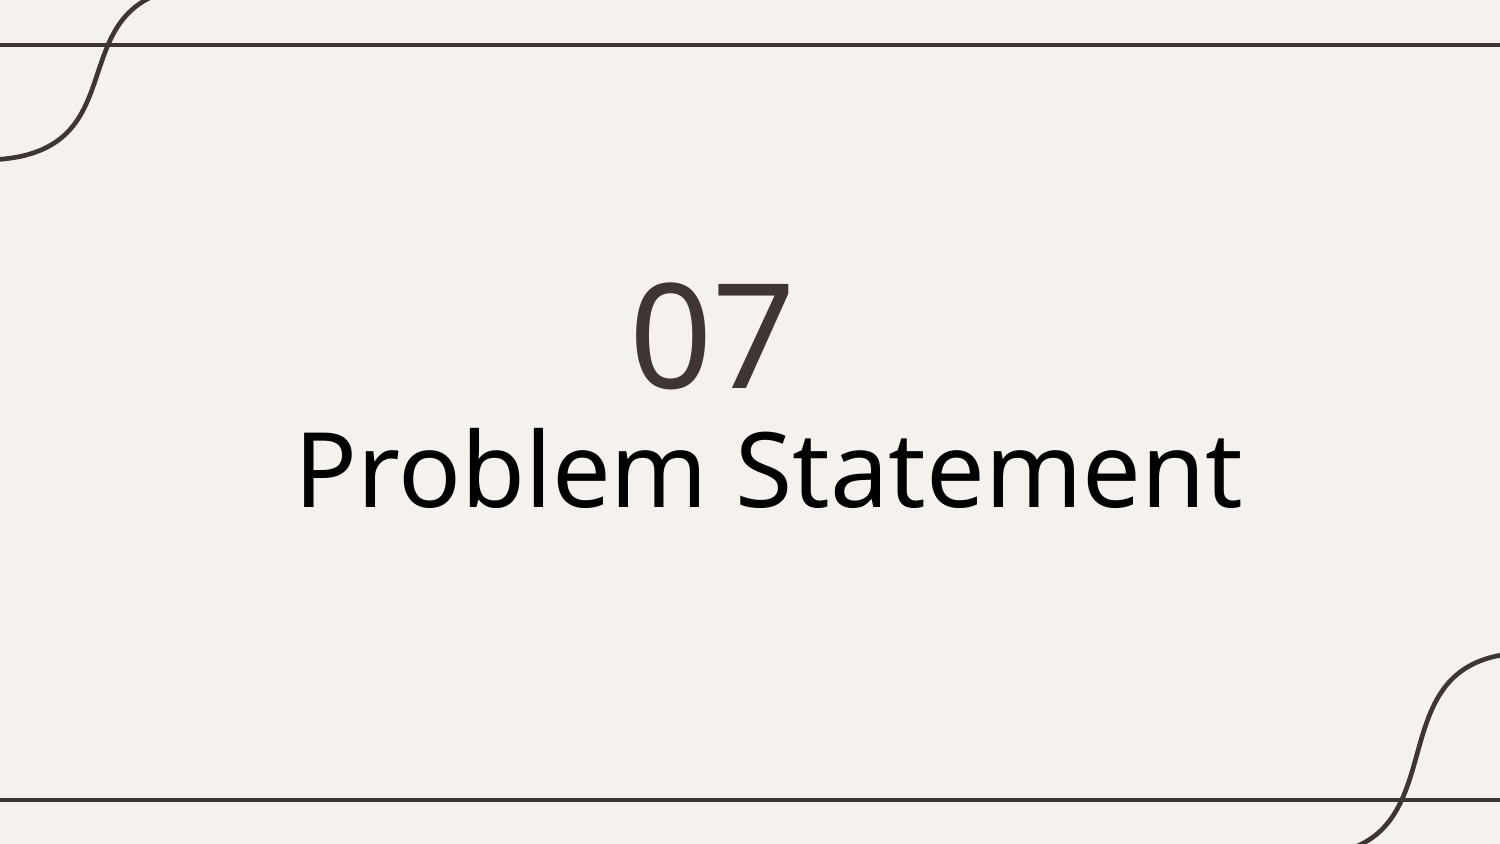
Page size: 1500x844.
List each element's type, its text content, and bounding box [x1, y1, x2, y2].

title Problem Statement [279, 388, 1309, 523]
title 07 [614, 227, 886, 389]
